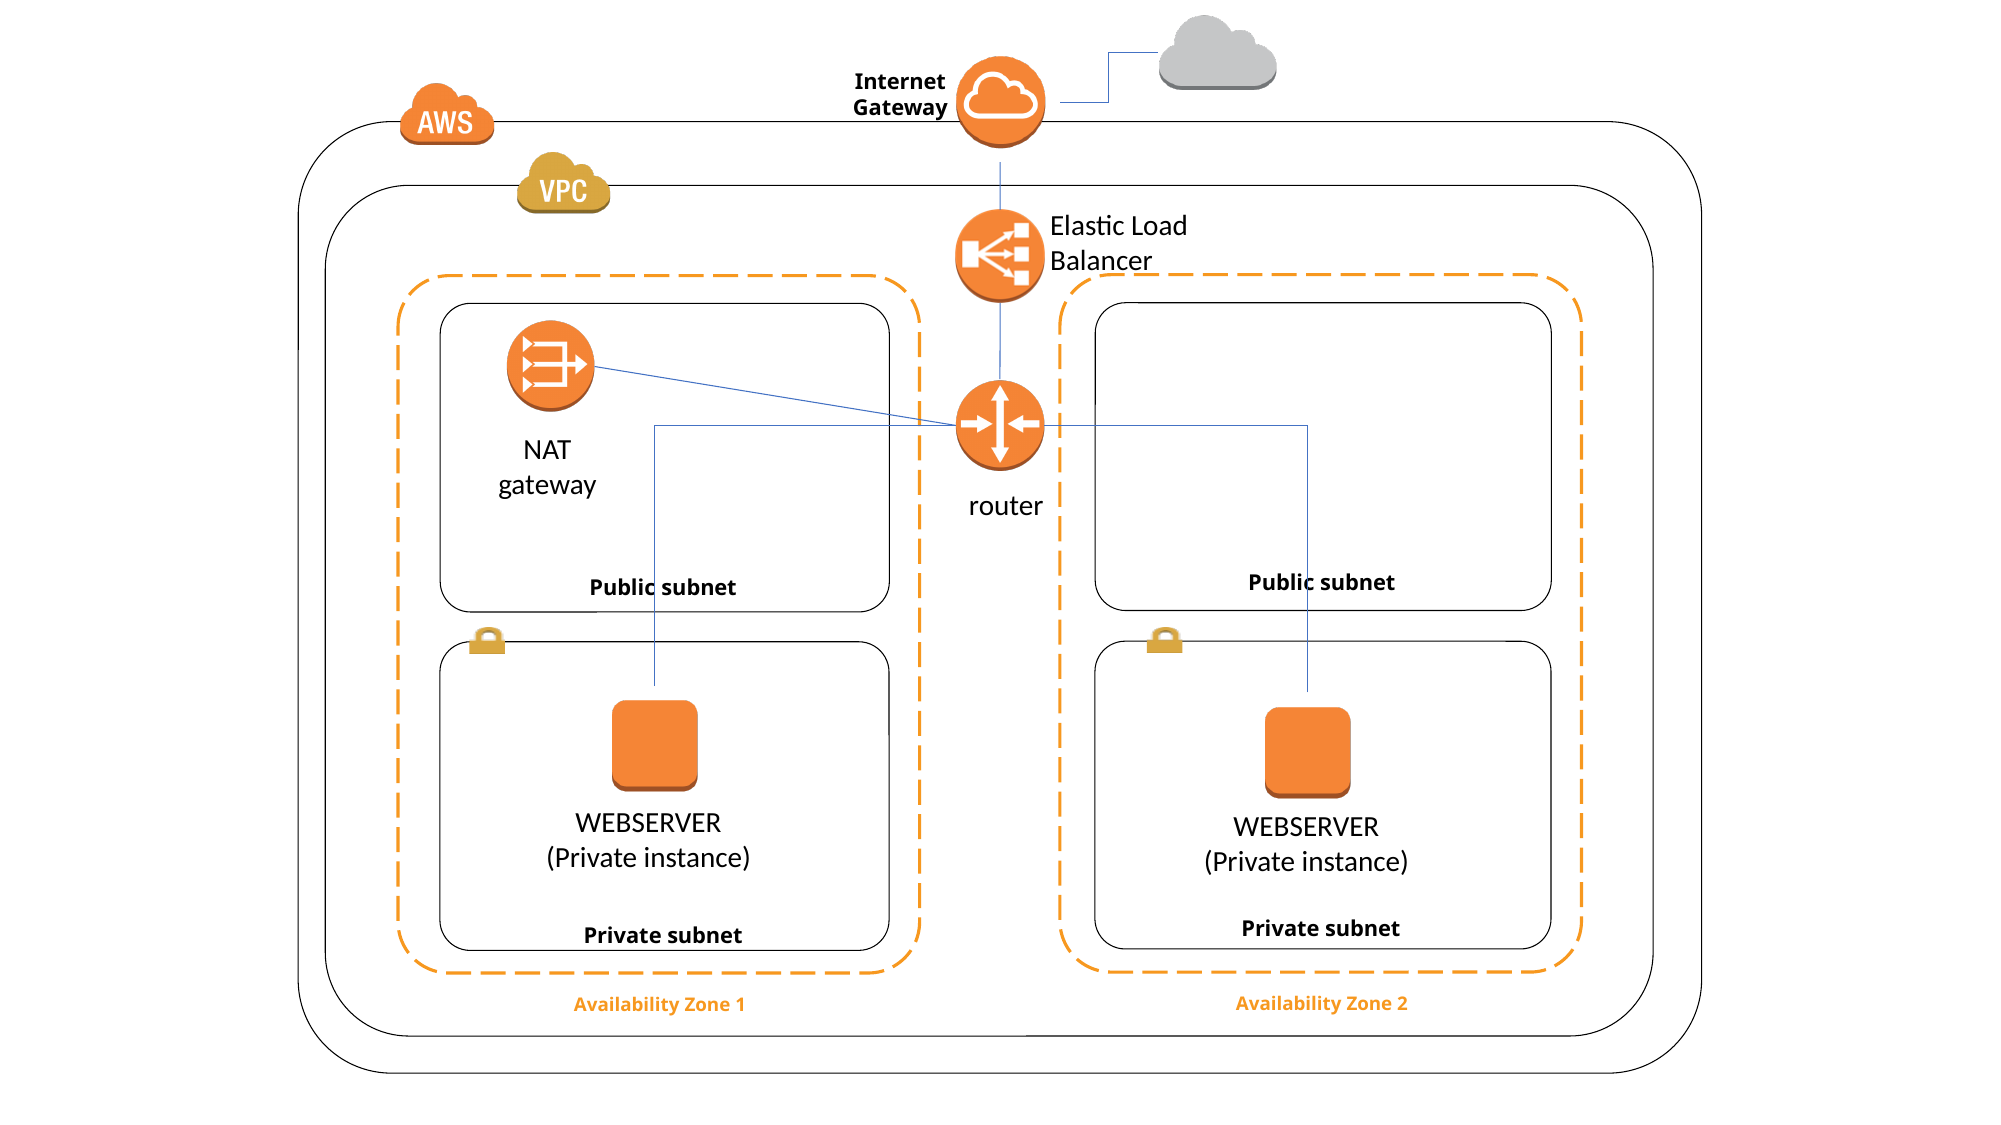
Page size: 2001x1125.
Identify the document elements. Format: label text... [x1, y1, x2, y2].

picture [955, 379, 1045, 472]
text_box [397, 275, 920, 1032]
text_box [324, 184, 1654, 1037]
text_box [594, 366, 956, 426]
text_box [1095, 302, 1552, 611]
picture [506, 320, 595, 413]
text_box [1042, 427, 1309, 691]
picture [940, 42, 1061, 163]
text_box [675, 405, 936, 707]
text_box [297, 121, 1703, 1074]
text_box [1059, 274, 1582, 1031]
text_box Elastic Load Balancer [1035, 199, 1301, 284]
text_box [1060, 52, 1158, 103]
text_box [440, 303, 890, 612]
picture [1157, 0, 1278, 113]
text_box router [953, 486, 1042, 532]
picture [514, 133, 613, 232]
text_box Internet Gateway [825, 59, 940, 128]
picture [397, 64, 497, 164]
picture [955, 209, 1045, 303]
